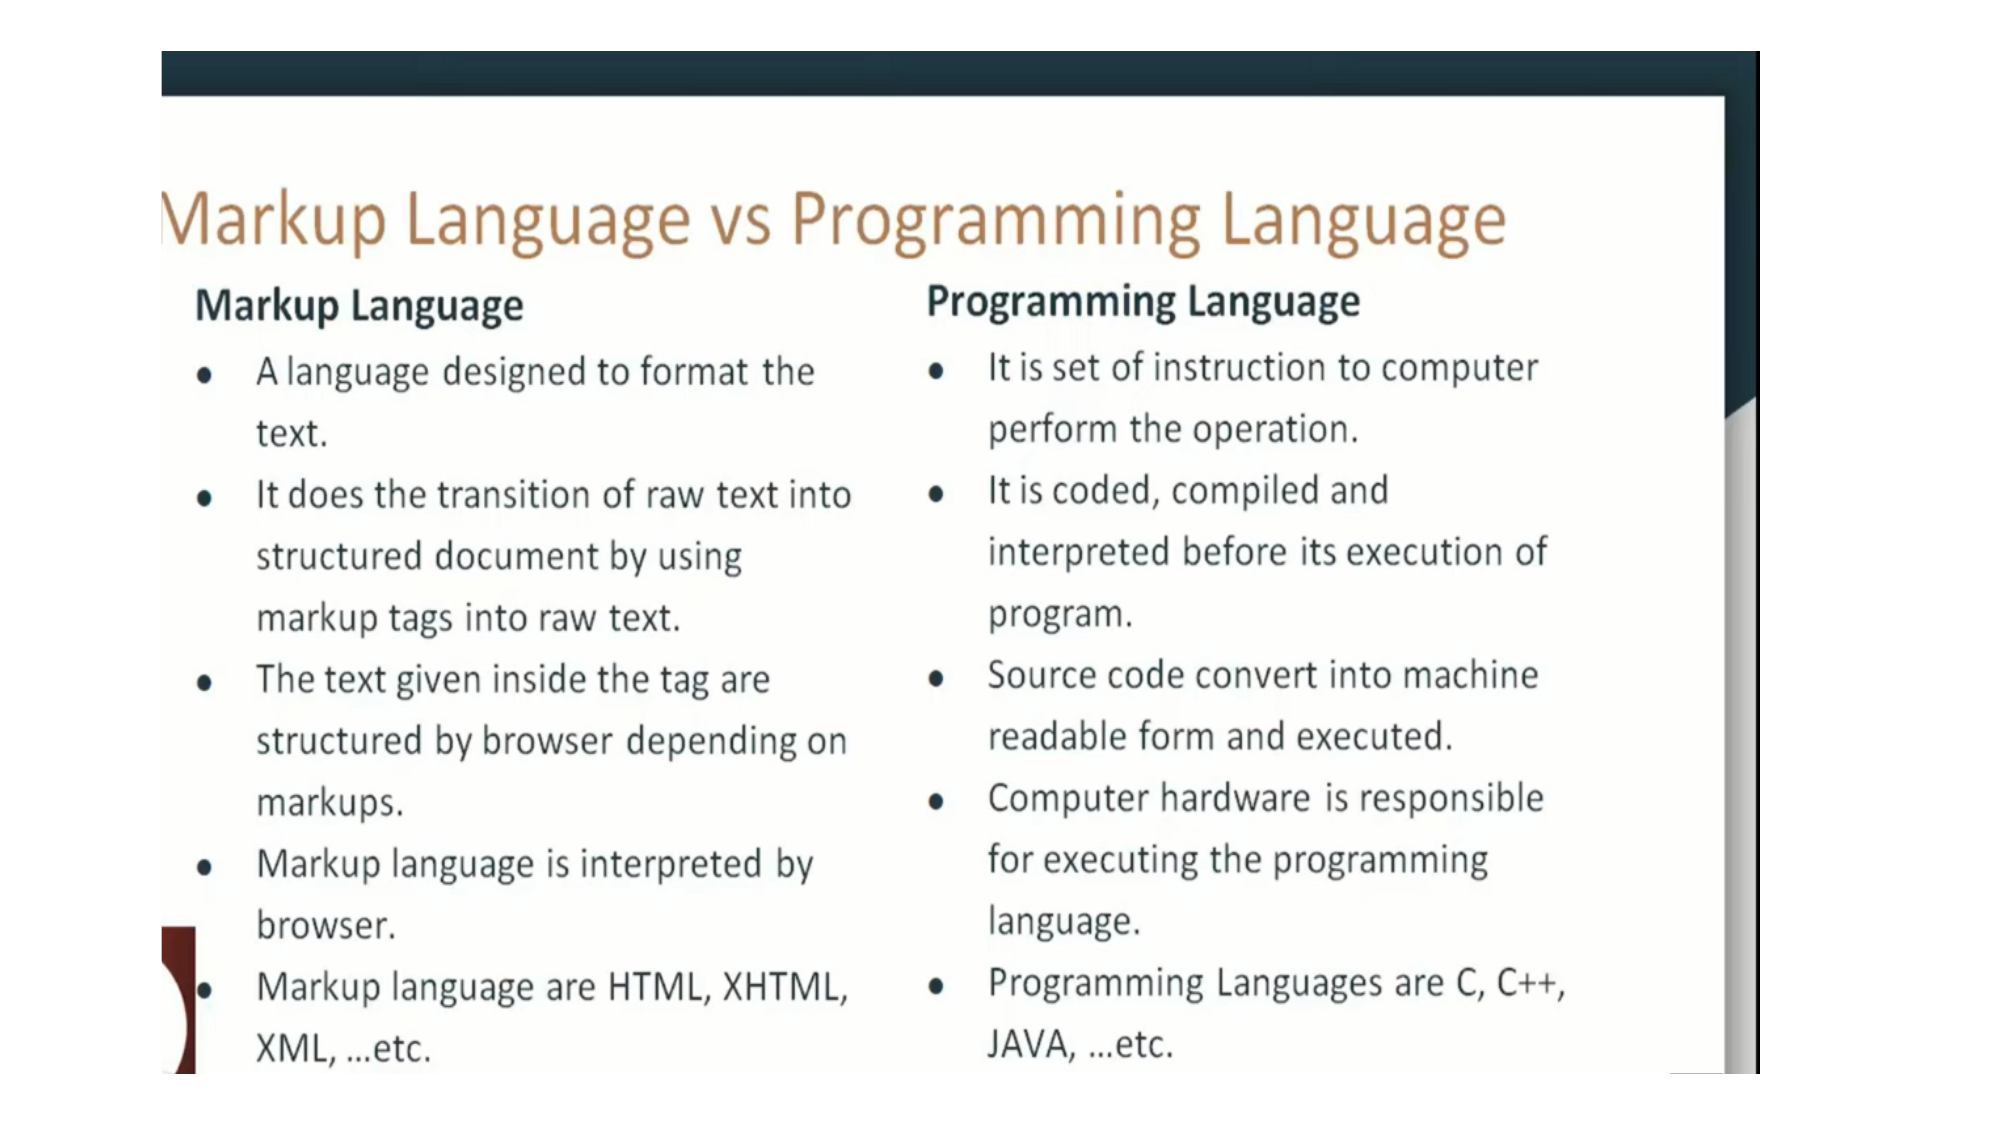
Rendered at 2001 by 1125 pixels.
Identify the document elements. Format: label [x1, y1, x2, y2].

picture [161, 51, 1760, 1074]
